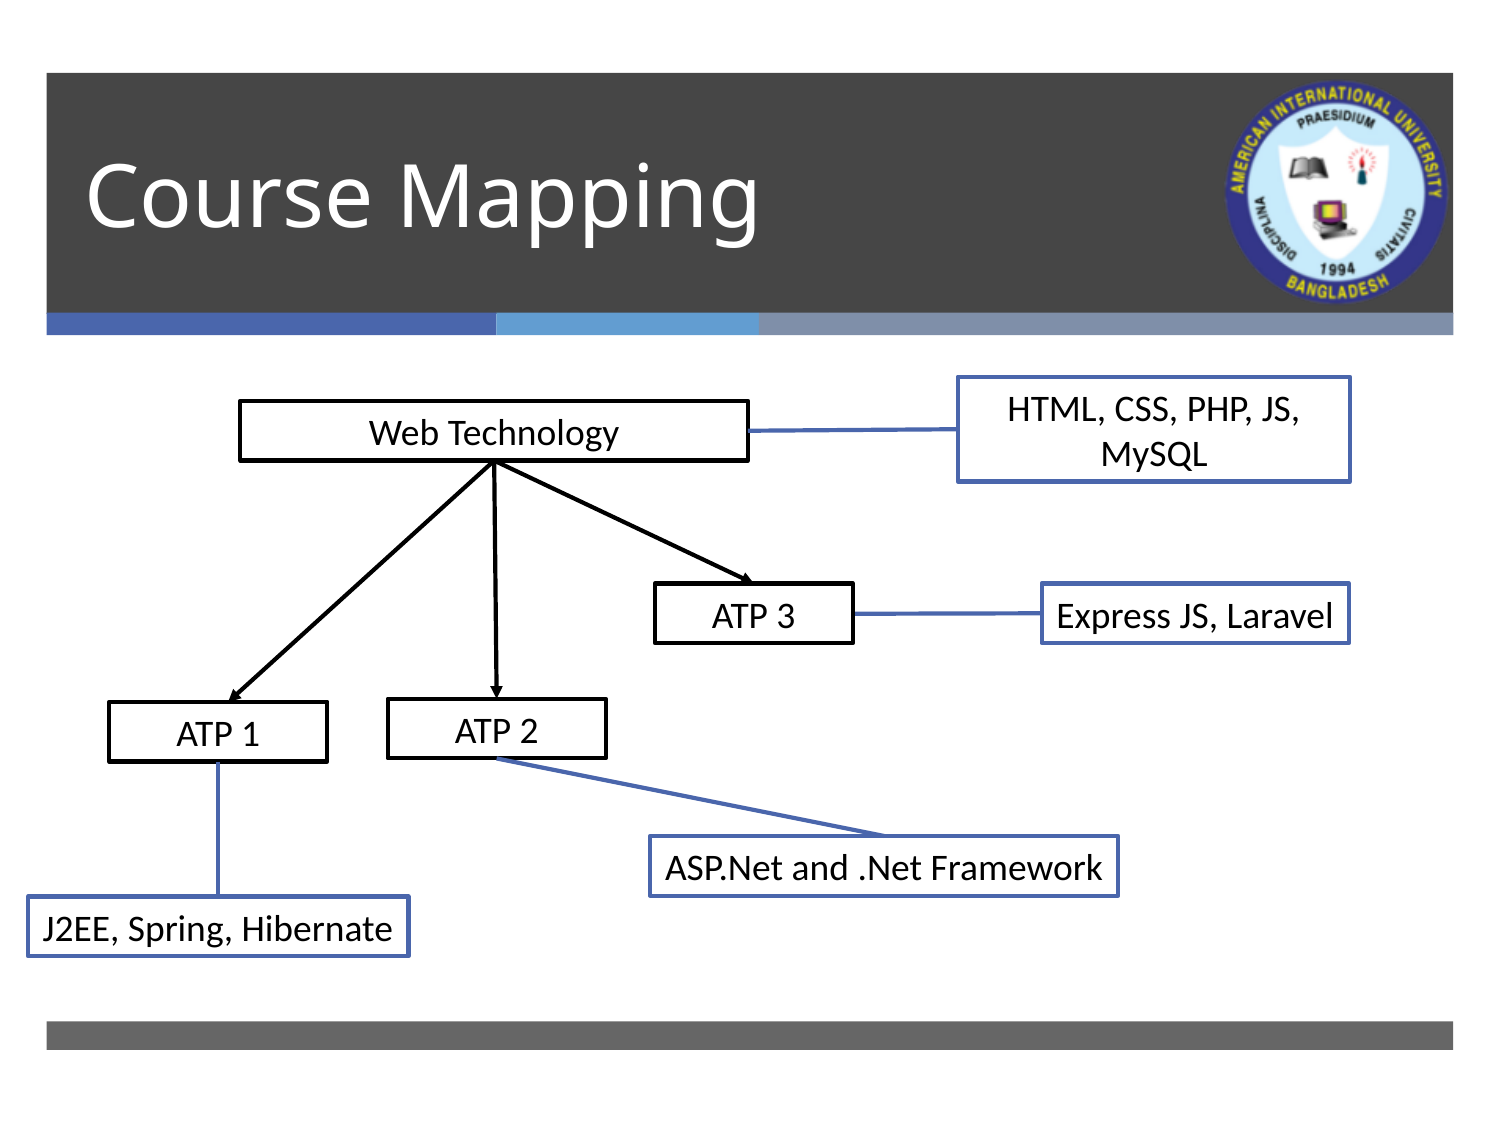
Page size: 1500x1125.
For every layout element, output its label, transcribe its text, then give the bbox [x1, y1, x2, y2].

text_box Web Technology [238, 399, 750, 458]
text_box J2EE, Spring, Hibernate [26, 894, 411, 958]
picture [1220, 75, 1454, 310]
text_box ATP 2 [386, 697, 608, 760]
text_box Express JS, Laravel [1040, 581, 1351, 645]
title Course Mapping [69, 73, 1351, 253]
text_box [493, 460, 755, 584]
text_box HTML, CSS, PHP, JS, MySQL [956, 375, 1352, 484]
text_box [496, 758, 885, 837]
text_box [493, 595, 498, 700]
text_box ATP 3 [653, 581, 855, 645]
text_box ASP.Net and .Net Framework [648, 834, 1120, 898]
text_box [227, 460, 486, 703]
text_box ATP 1 [107, 700, 329, 764]
